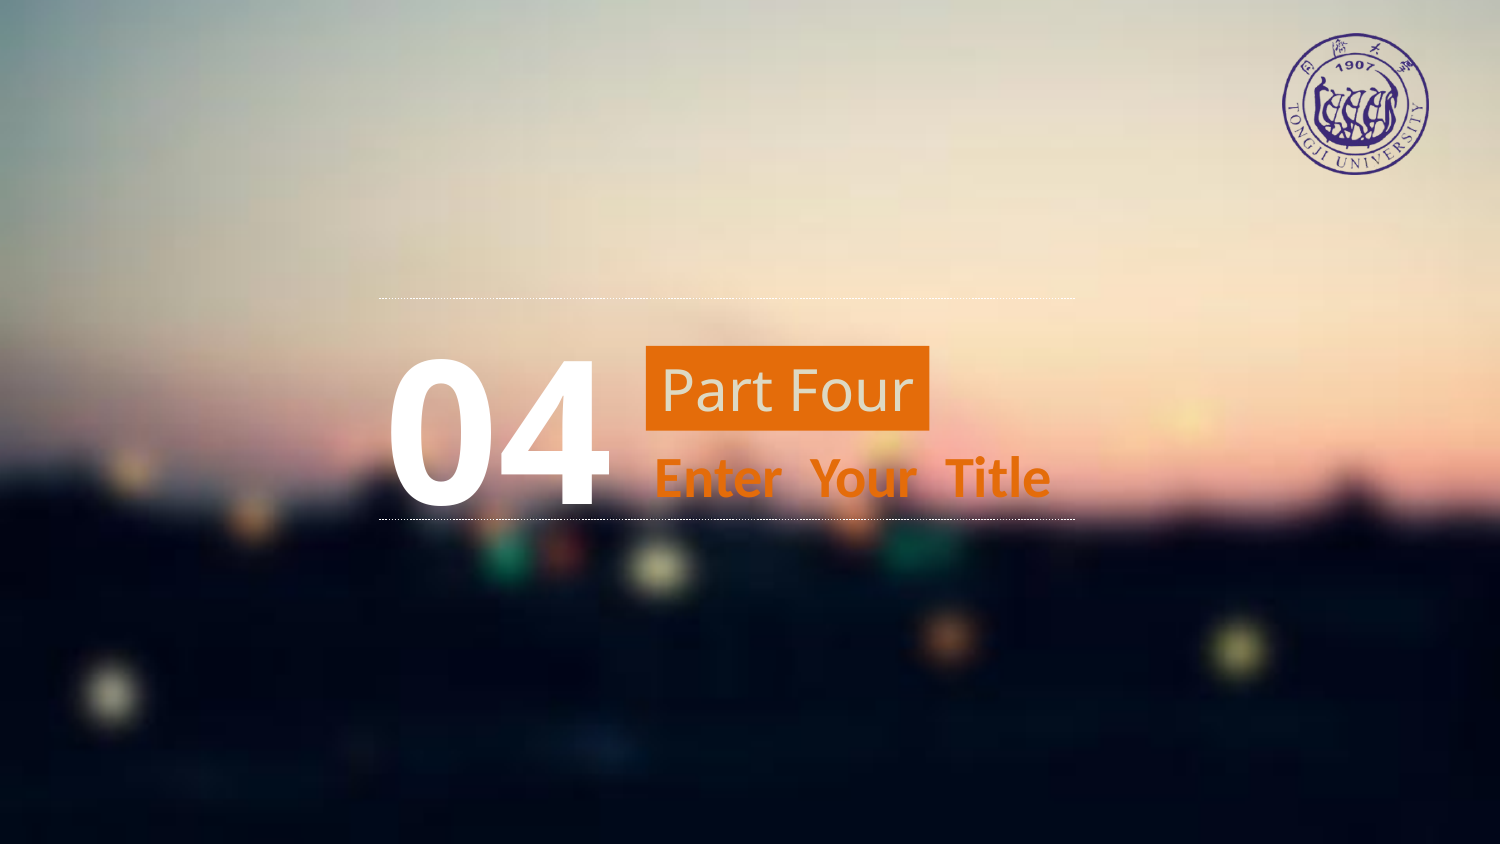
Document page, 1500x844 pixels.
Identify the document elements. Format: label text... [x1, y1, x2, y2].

text_box 04 [369, 297, 629, 553]
text_box Part Four [645, 345, 930, 431]
text_box Enter Your Title [640, 431, 1105, 517]
picture [0, 0, 1500, 844]
